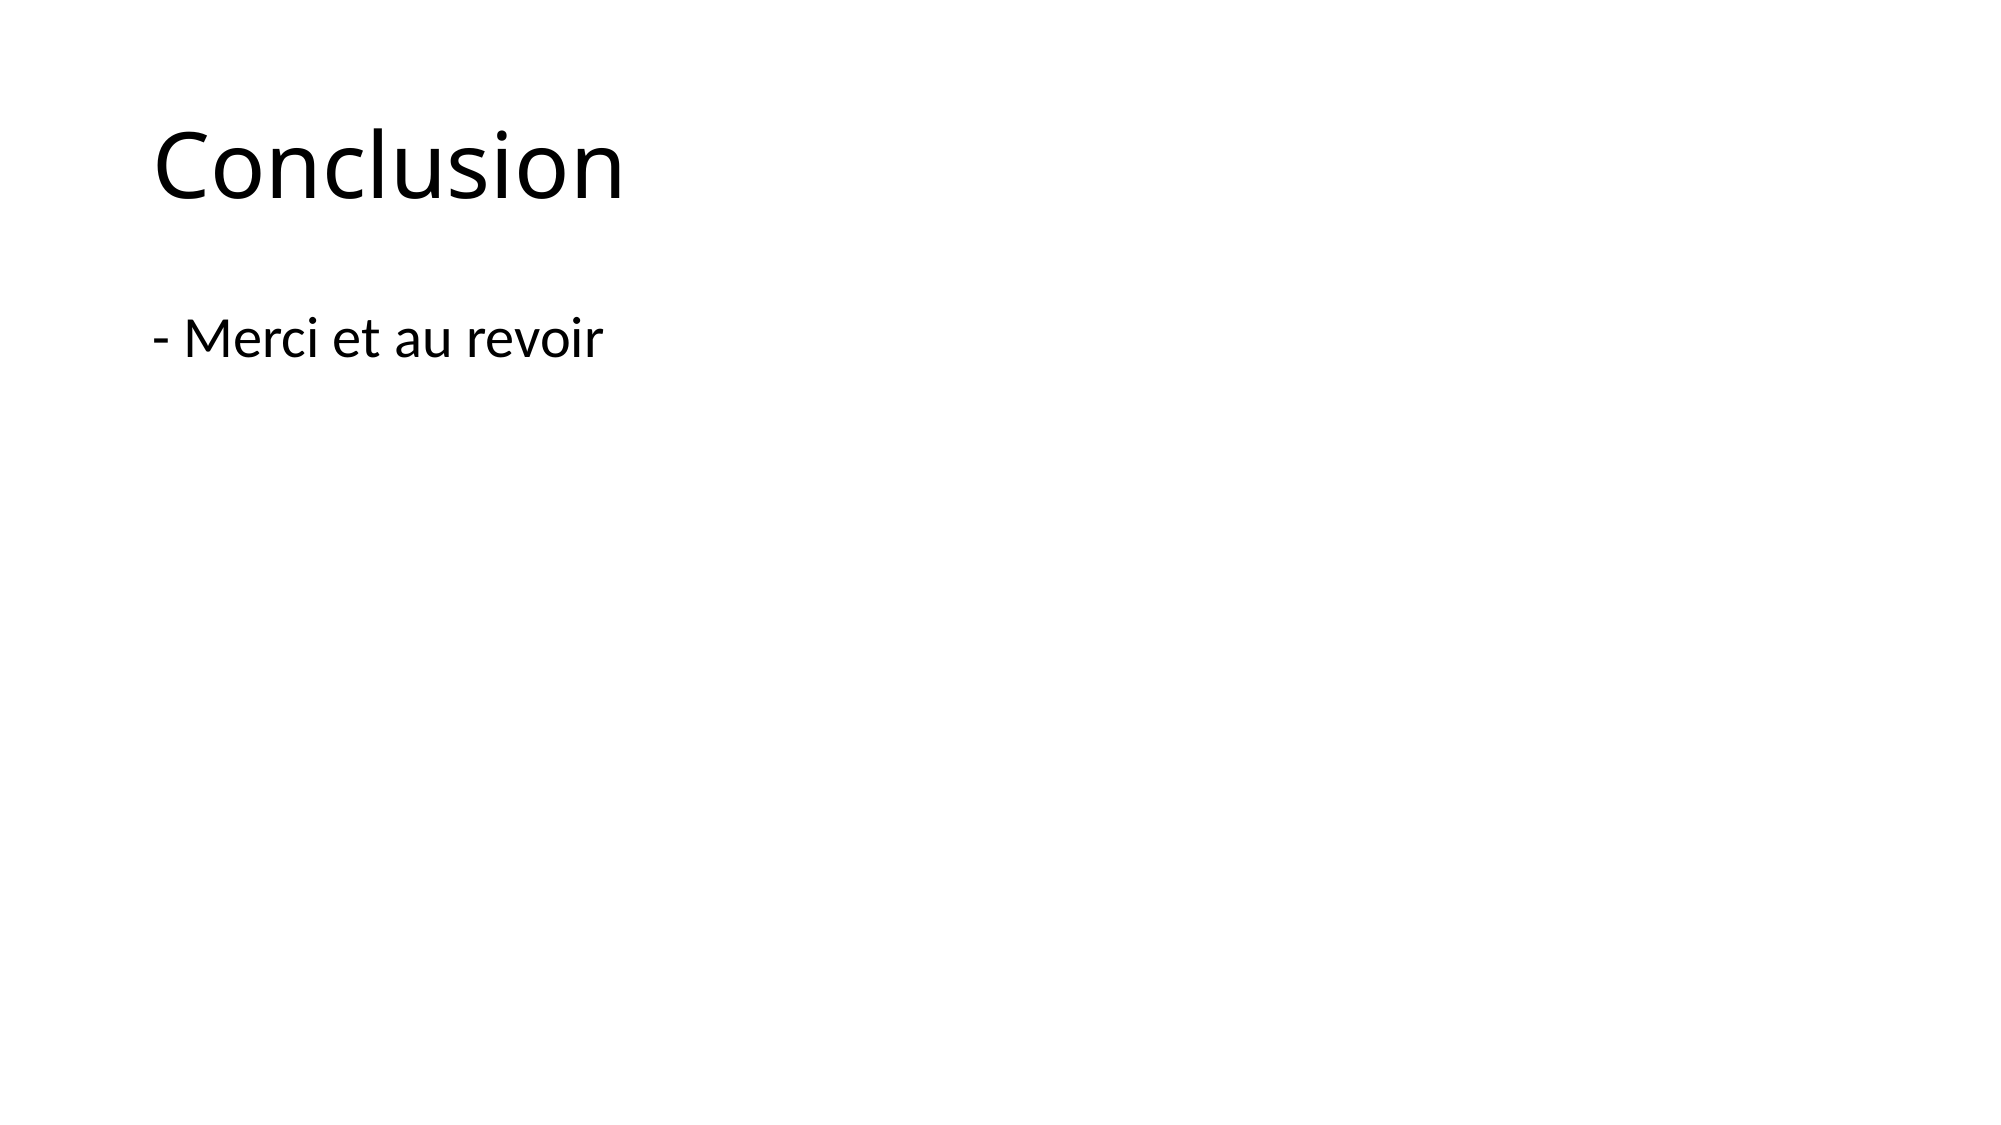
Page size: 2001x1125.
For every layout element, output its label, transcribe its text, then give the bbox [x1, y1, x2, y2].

list - Merci et au revoir [137, 299, 651, 387]
title Conclusion [137, 59, 1863, 278]
